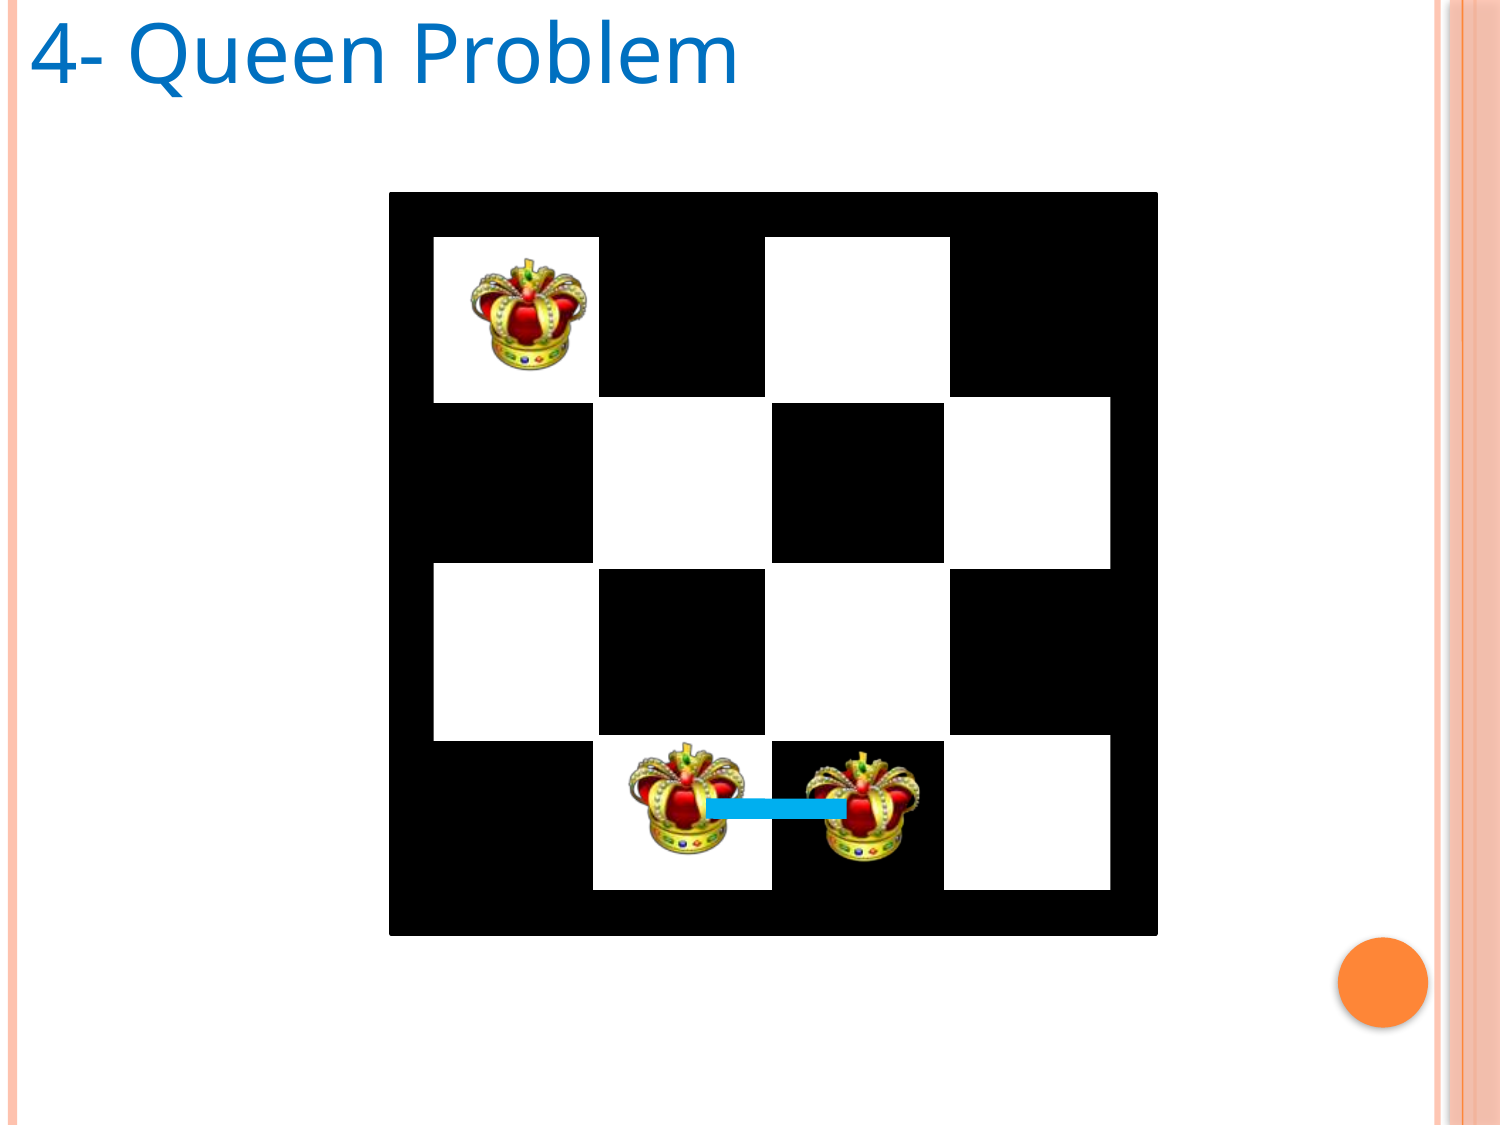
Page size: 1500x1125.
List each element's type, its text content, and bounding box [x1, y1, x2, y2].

text_box 4- Queen Problem [14, 40, 757, 108]
text_box [391, 193, 1156, 934]
